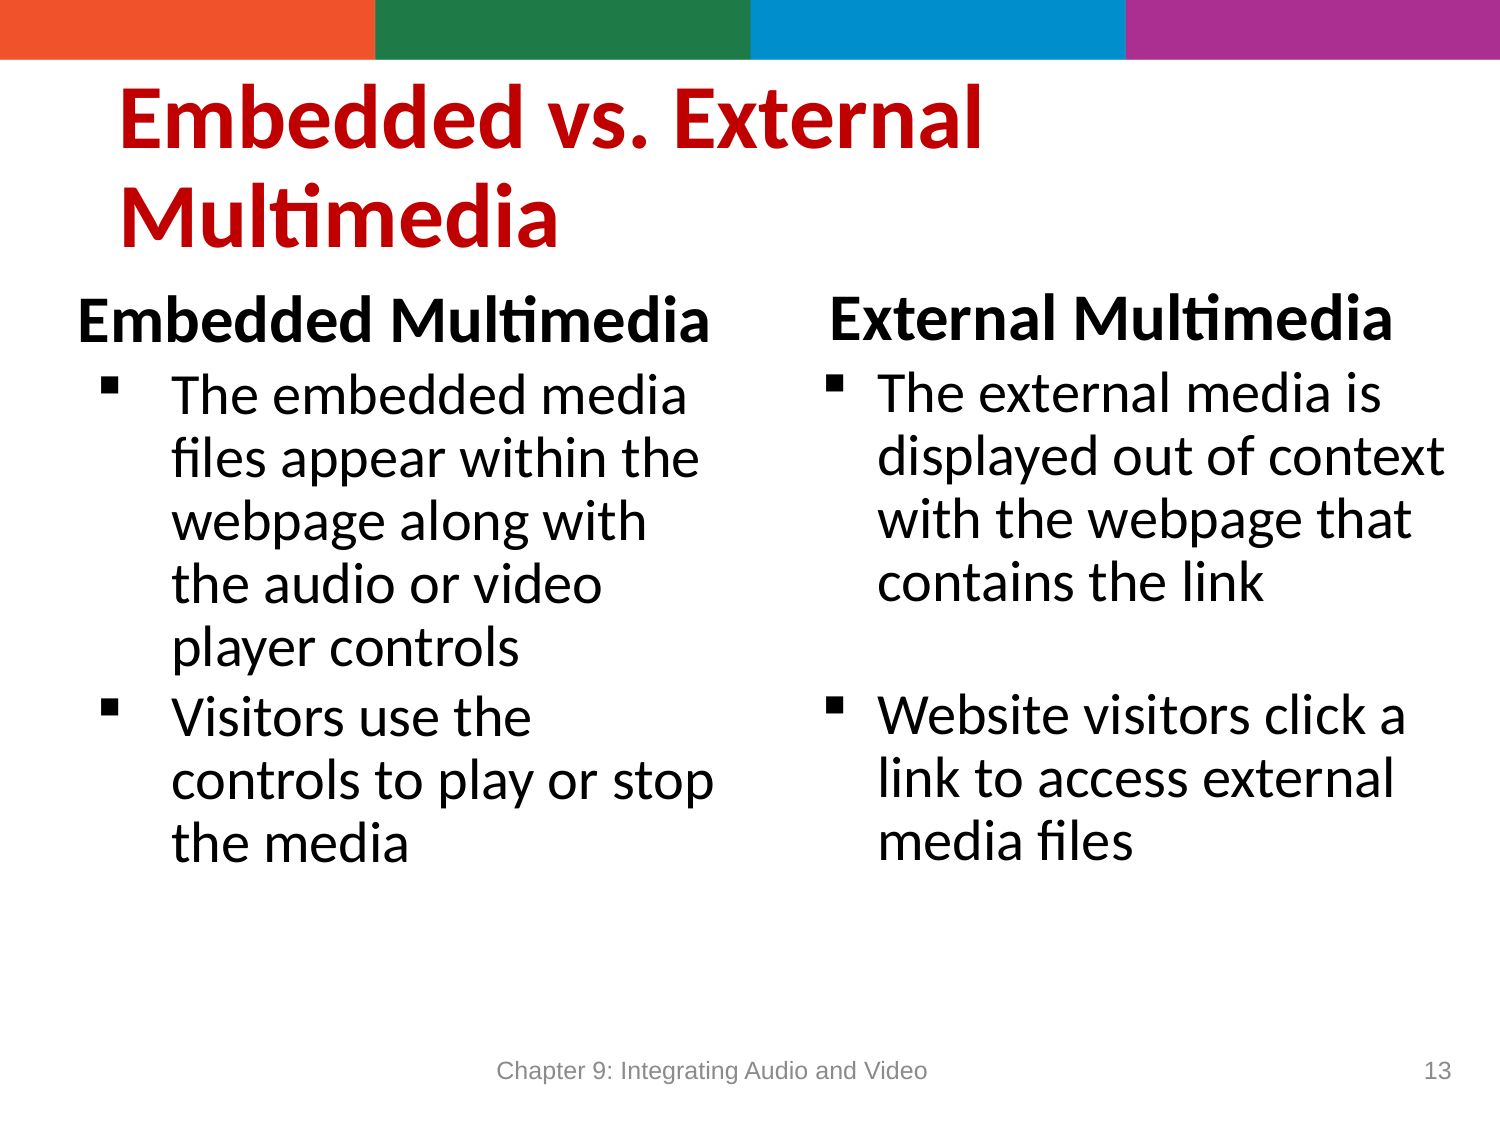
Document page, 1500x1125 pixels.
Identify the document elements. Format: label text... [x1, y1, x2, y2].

title Embedded vs. External Multimedia [103, 59, 1397, 277]
list External Multimedia The external media is displayed out of context with the webpage that contains the link Website visitors click a link to access external media files [750, 275, 1475, 976]
picture [0, 0, 750, 60]
footer Chapter 9: Integrating Audio and Video [24, 1039, 1401, 1100]
slide_number 13 [1401, 1039, 1476, 1100]
picture [1126, 0, 1500, 60]
list Embedded Multimedia The embedded media files appear within the webpage along with the audio or video player controls Visitors use the controls to play or stop the media [24, 277, 750, 978]
